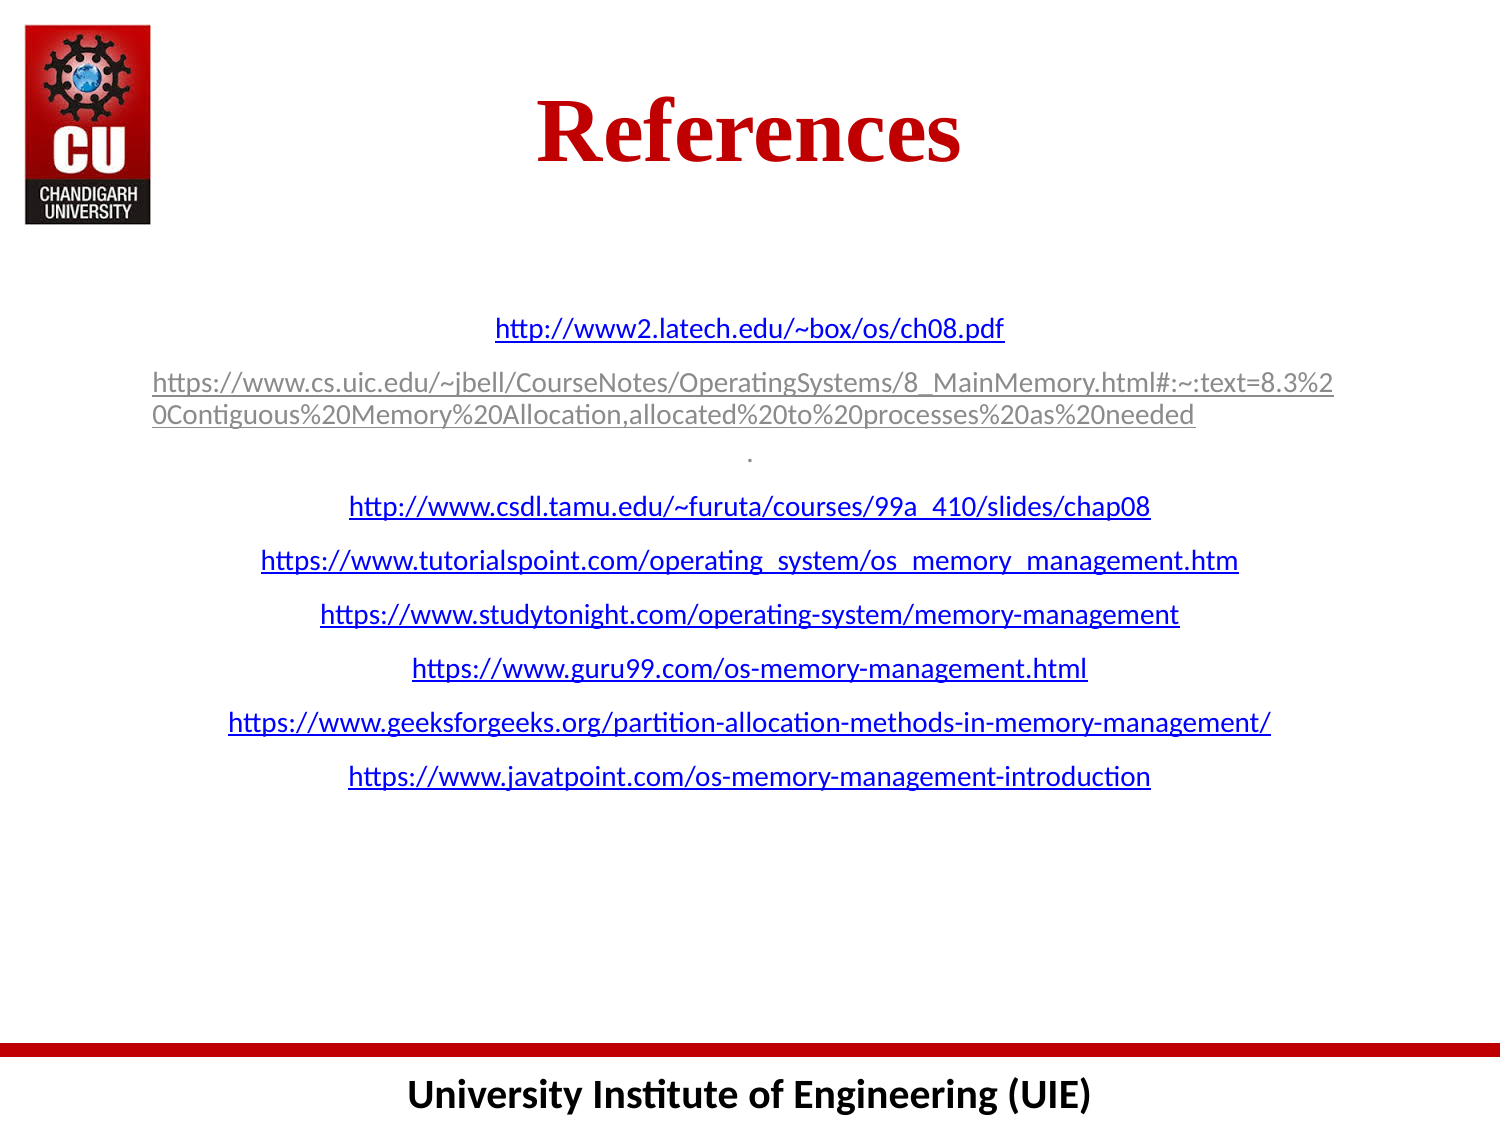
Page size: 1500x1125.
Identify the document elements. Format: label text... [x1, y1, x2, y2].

subtitle http://www2.latech.edu/~box/os/ch08.pdf https://www.cs.uic.edu/~jbell/CourseNotes/OperatingSystems/8_MainMemory.html#:~:text=8.3%20Contiguous%20Memory%20Allocation,allocated%20to%20processes%20as%20needed. http://www.csdl.tamu.edu/~furuta/courses/99a_410/slides/chap08 https://www.tutorialspoint.com/operating_system/os_memory_management.htm https://www.studytonight.com/operating-system/memory-management https://www.guru99.com/os-memory-management.html https://www.geeksforgeeks.org/partition-allocation-methods-in-memory-management/ https://www.javatpoint.com/os-memory-management-introduction [137, 299, 1363, 925]
picture [24, 24, 151, 225]
title References [112, 62, 1388, 238]
